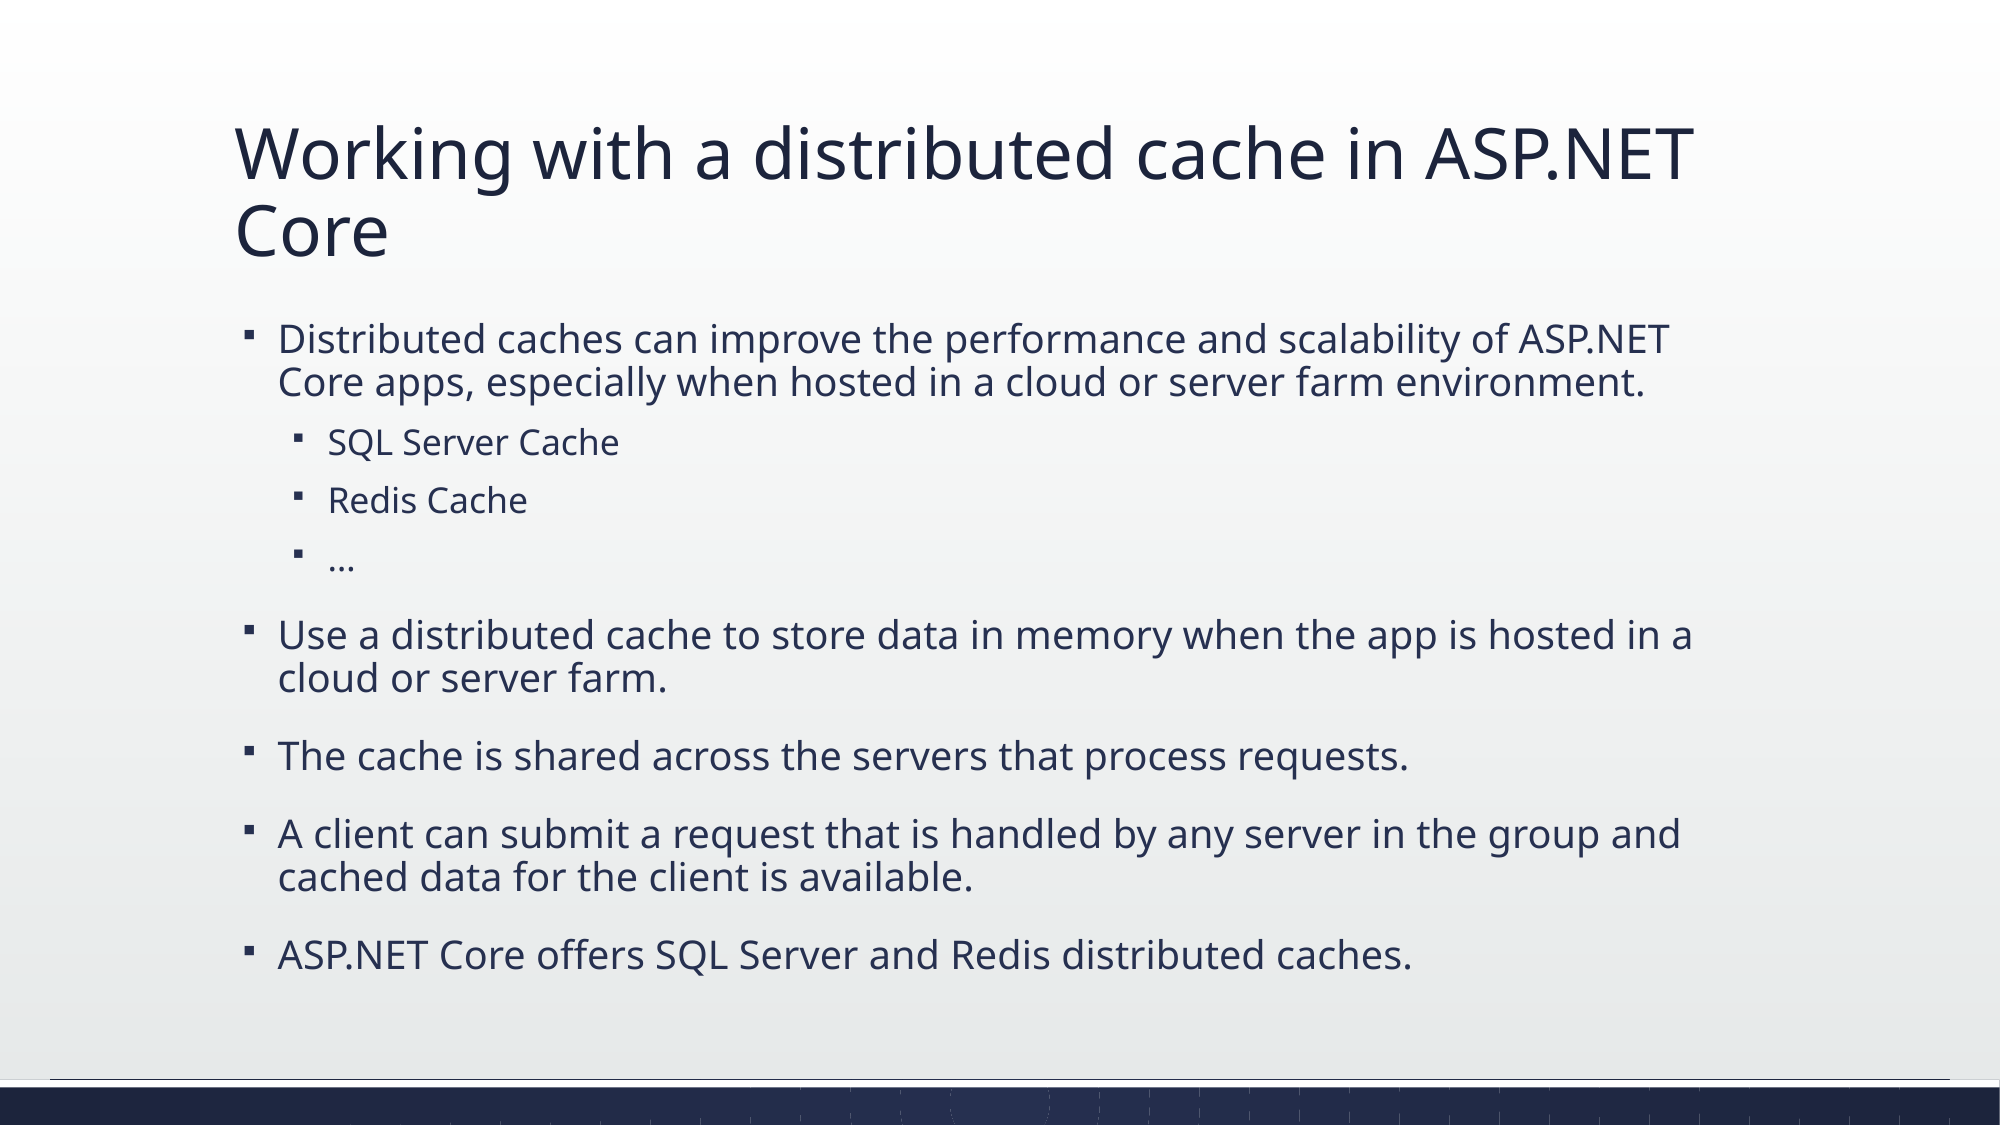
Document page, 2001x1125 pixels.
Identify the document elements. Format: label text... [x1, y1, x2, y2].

list Distributed caches can improve the performance and scalability of ASP.NET Core apps, especially when hosted in a cloud or server farm environment. SQL Server Cache Redis Cache … Use a distributed cache to store data in memory when the app is hosted in a cloud or server farm. The cache is shared across the servers that process requests. A client can submit a request that is handled by any server in the group and cached data for the client is available. ASP.NET Core offers SQL Server and Redis distributed caches. [219, 311, 1780, 990]
title Working with a distributed cache in ASP.NET Core [219, 76, 1780, 279]
